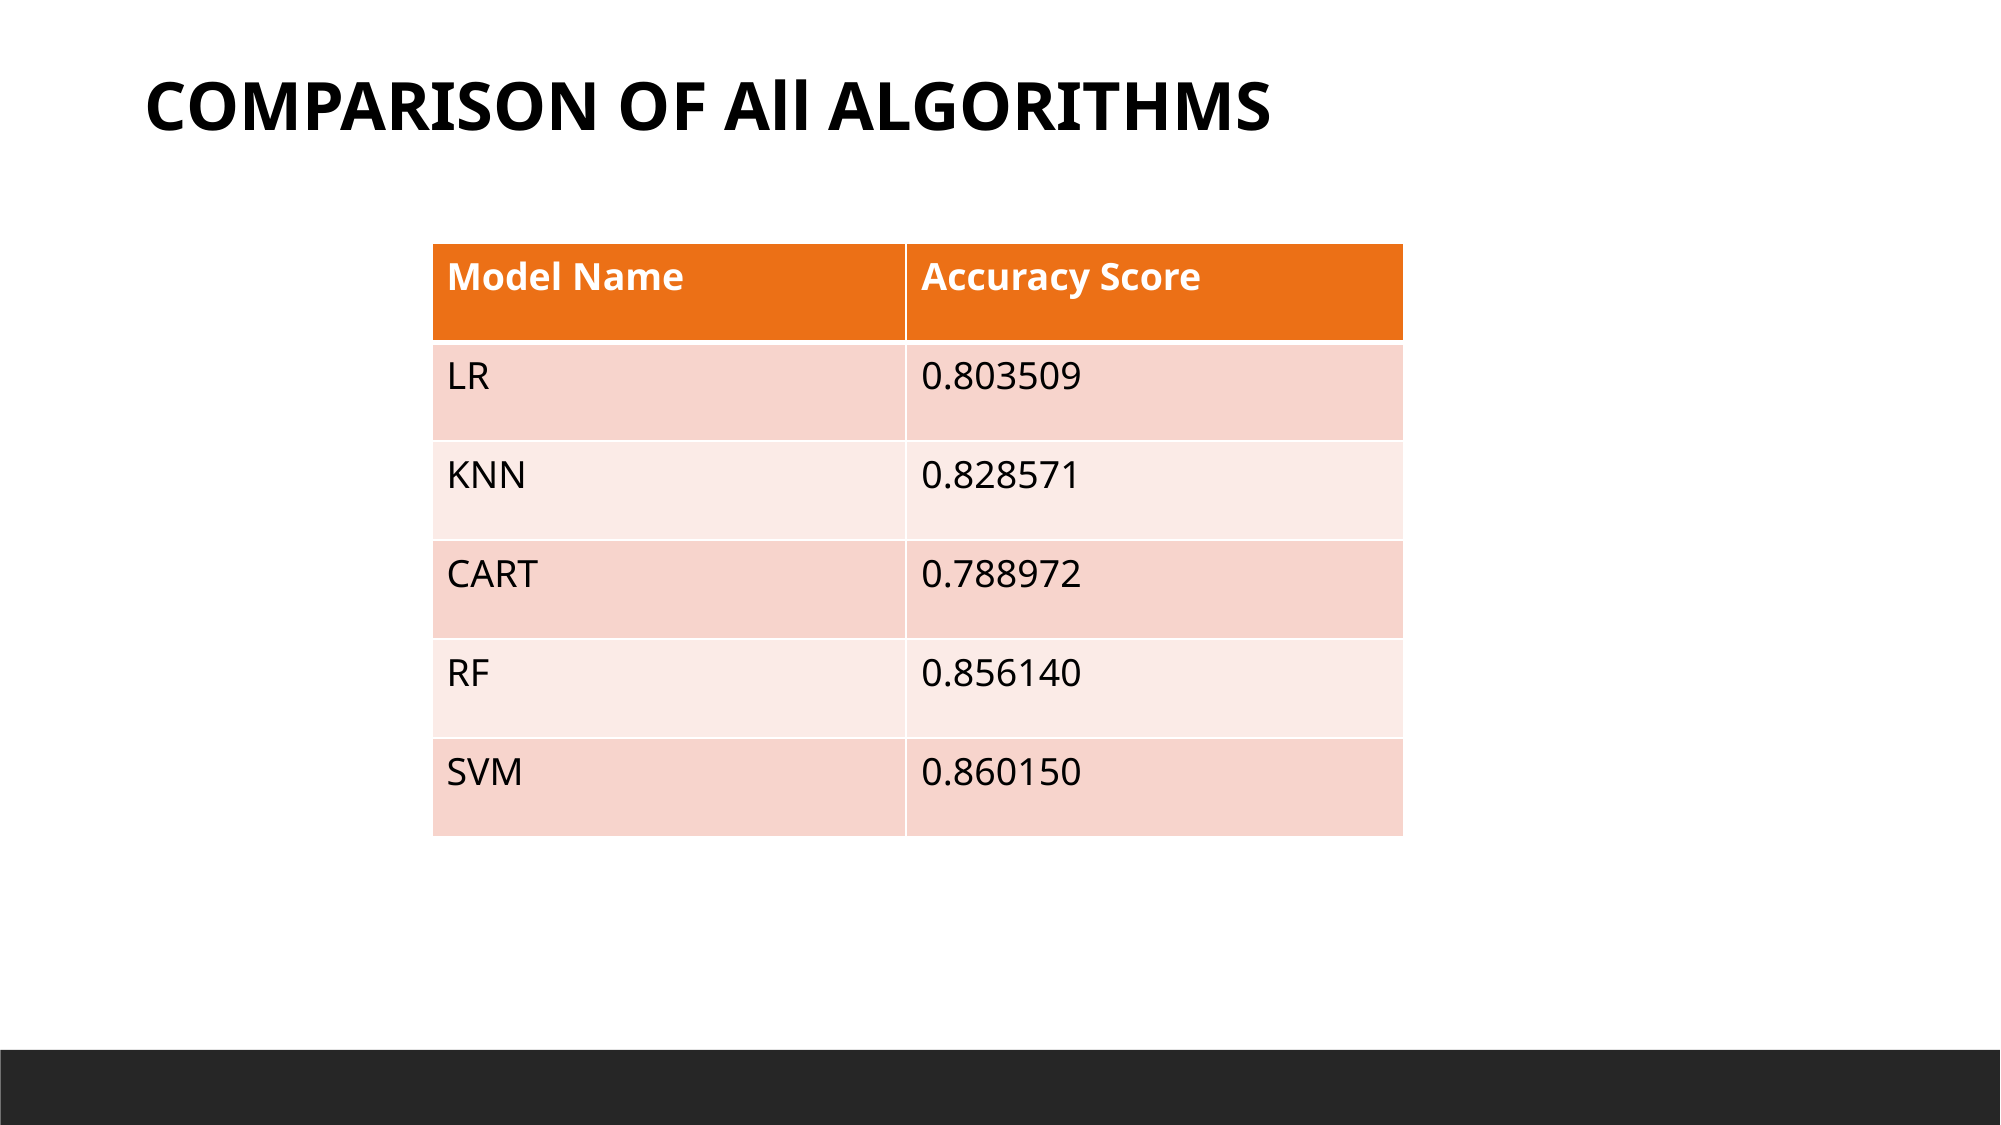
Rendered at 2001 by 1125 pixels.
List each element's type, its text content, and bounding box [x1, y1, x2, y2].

table_cell SVM [433, 739, 905, 836]
table_header Accuracy Score [907, 244, 1403, 340]
table_cell 0.803509 [907, 345, 1403, 440]
table_cell 0.828571 [907, 442, 1403, 539]
table_cell RF [433, 640, 905, 737]
text_box COMPARISON OF All ALGORITHMS [130, 56, 1866, 152]
table_cell CART [433, 541, 905, 638]
table_cell 0.788972 [907, 541, 1403, 638]
table_cell 0.860150 [907, 739, 1403, 836]
table_cell LR [433, 345, 905, 440]
table_cell 0.856140 [907, 640, 1403, 737]
table_cell KNN [433, 442, 905, 539]
table_header Model Name [433, 244, 905, 340]
